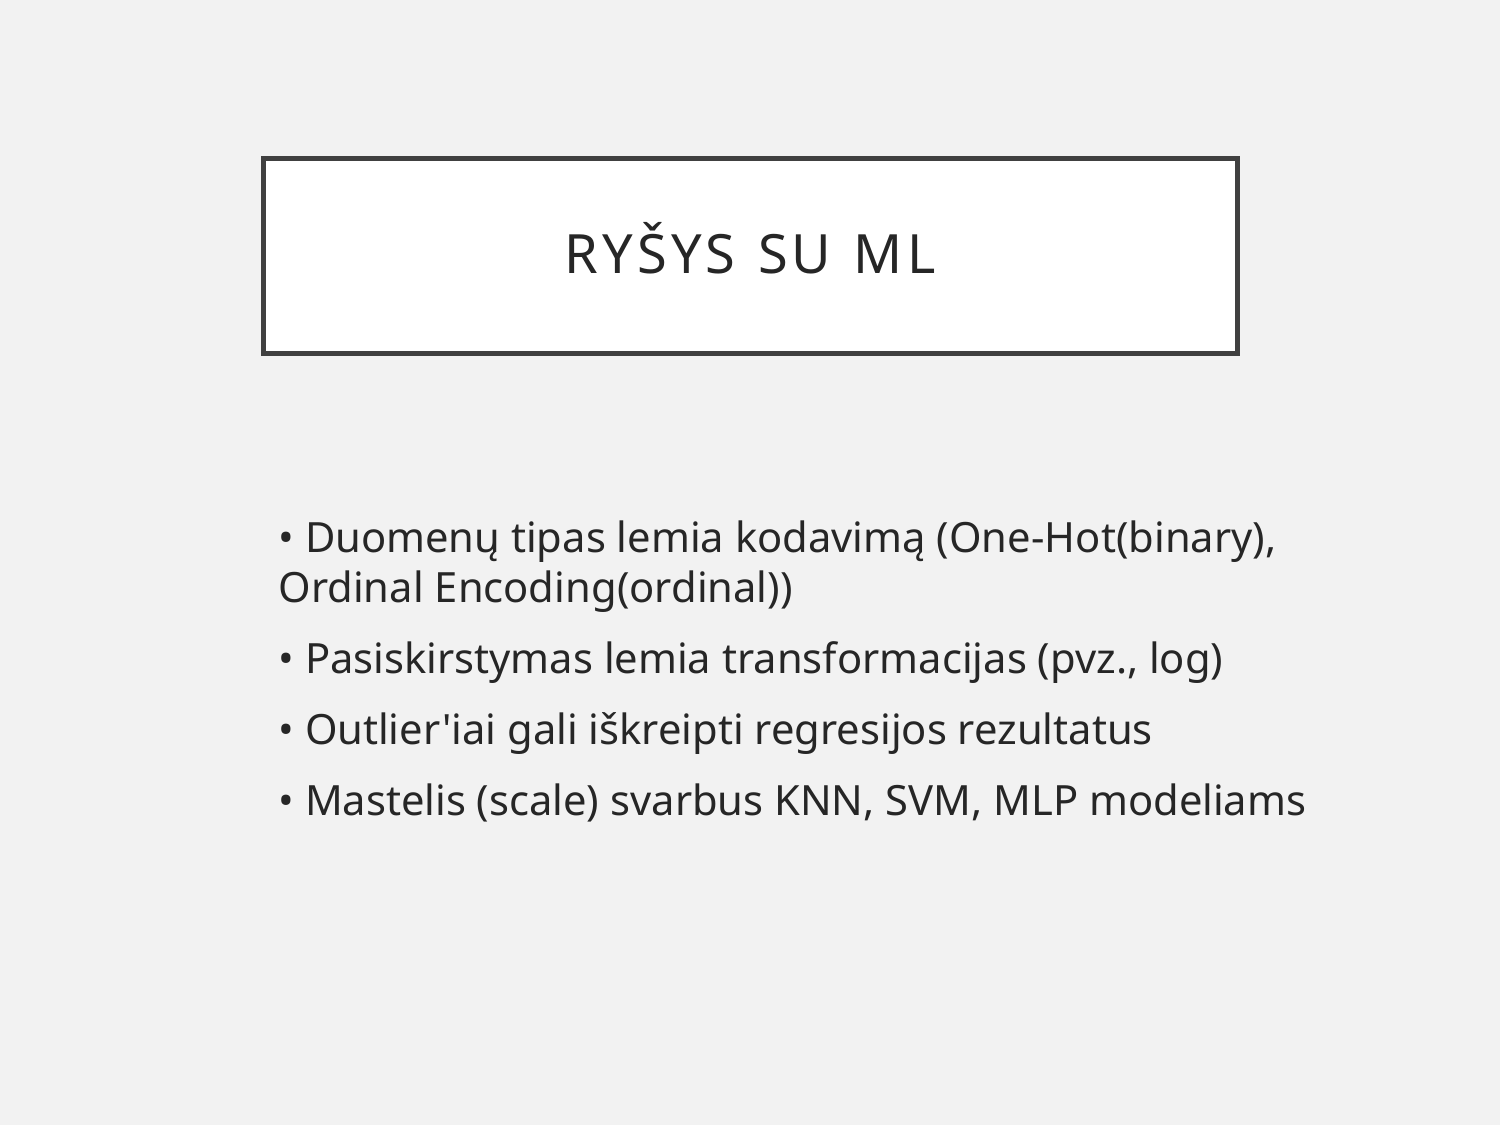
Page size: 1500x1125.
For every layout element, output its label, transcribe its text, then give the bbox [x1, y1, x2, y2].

list • Duomenų tipas lemia kodavimą (One-Hot(binary), Ordinal Encoding(ordinal)) • Pasiskirstymas lemia transformacijas (pvz., log) • Outlier'iai gali iškreipti regresijos rezultatus • Mastelis (scale) svarbus KNN, SVM, MLP modeliams [263, 432, 1374, 942]
title Ryšys su ML [261, 156, 1240, 356]
